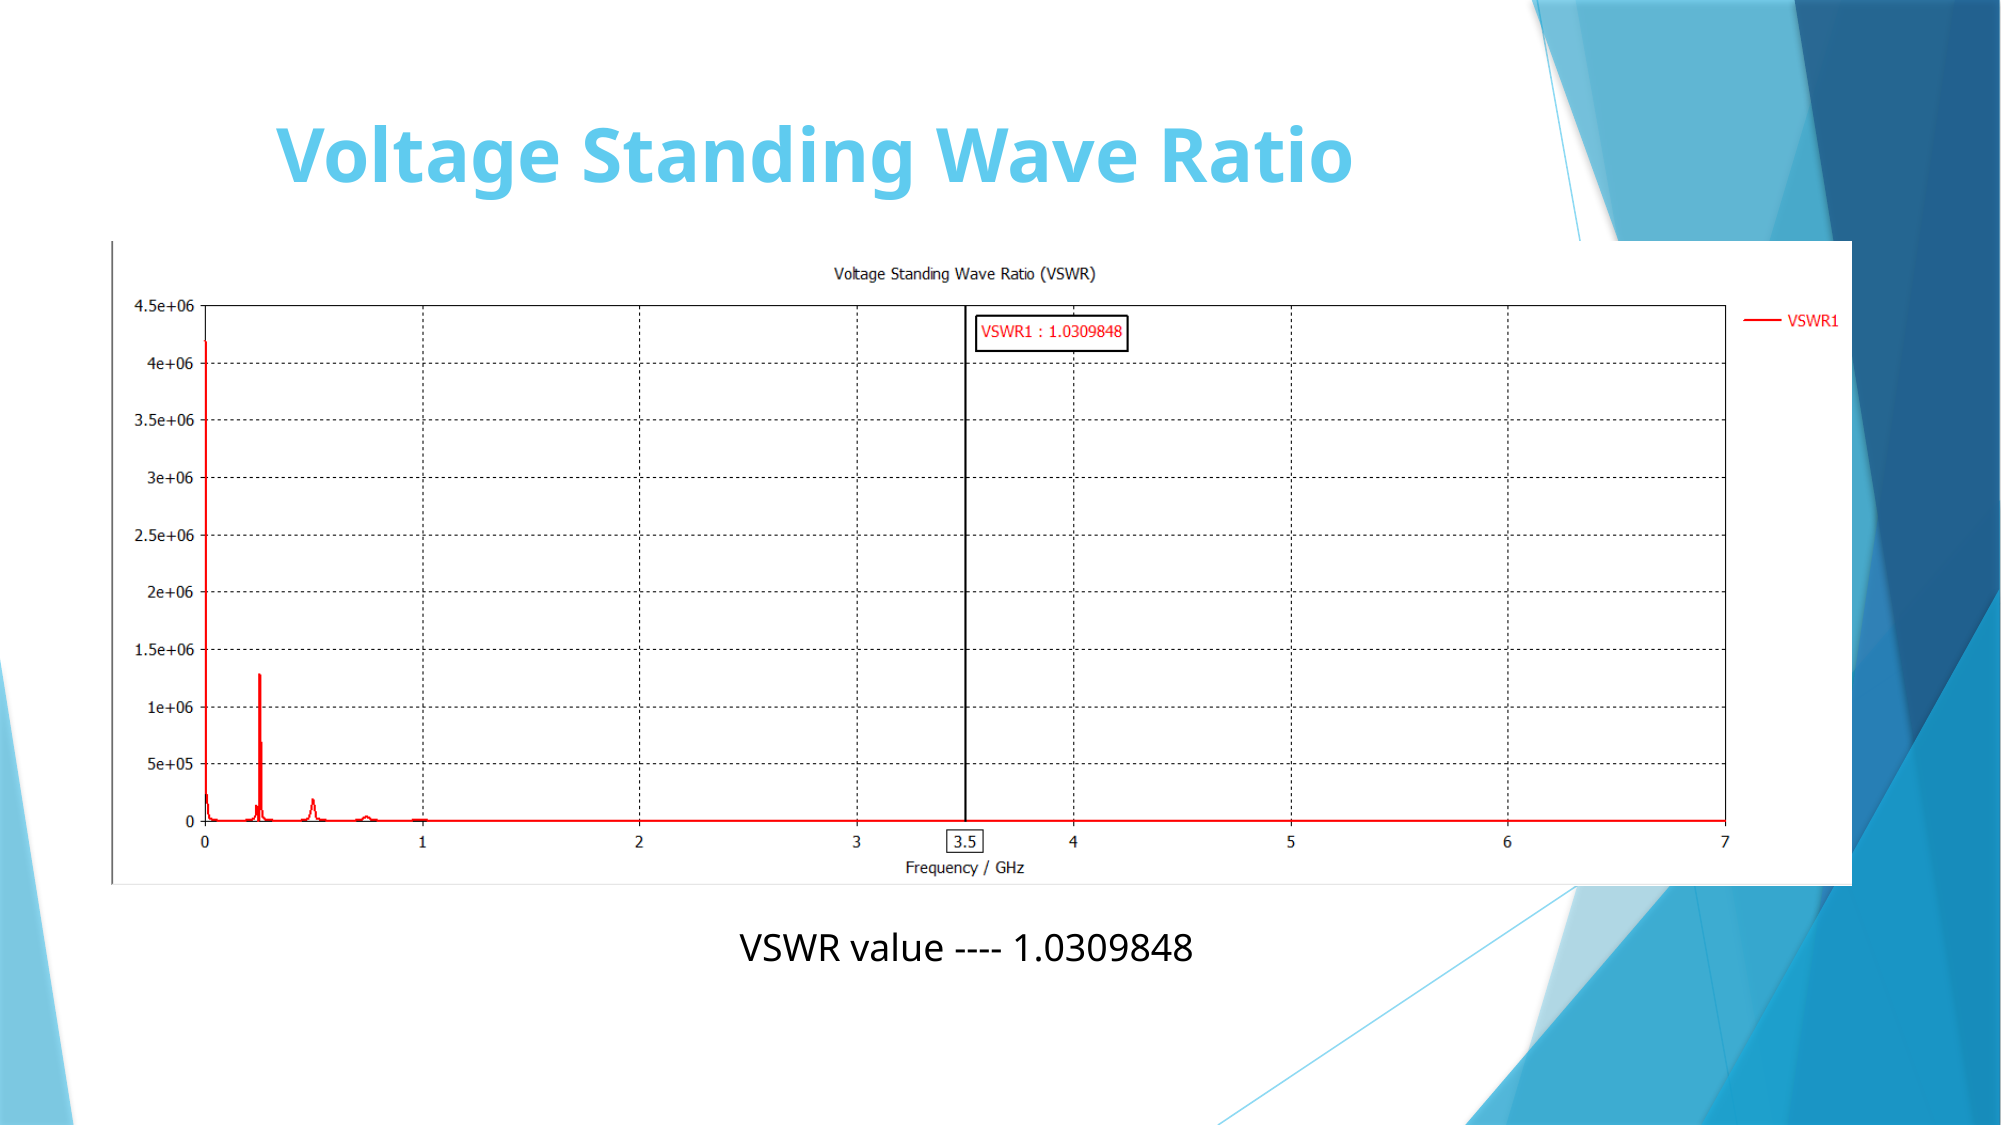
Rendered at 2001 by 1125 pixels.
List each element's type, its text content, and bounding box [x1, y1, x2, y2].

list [110, 241, 1853, 887]
text_box VSWR value ---- 1.0309848 [356, 916, 1577, 976]
title Voltage Standing Wave Ratio [111, 99, 1522, 225]
